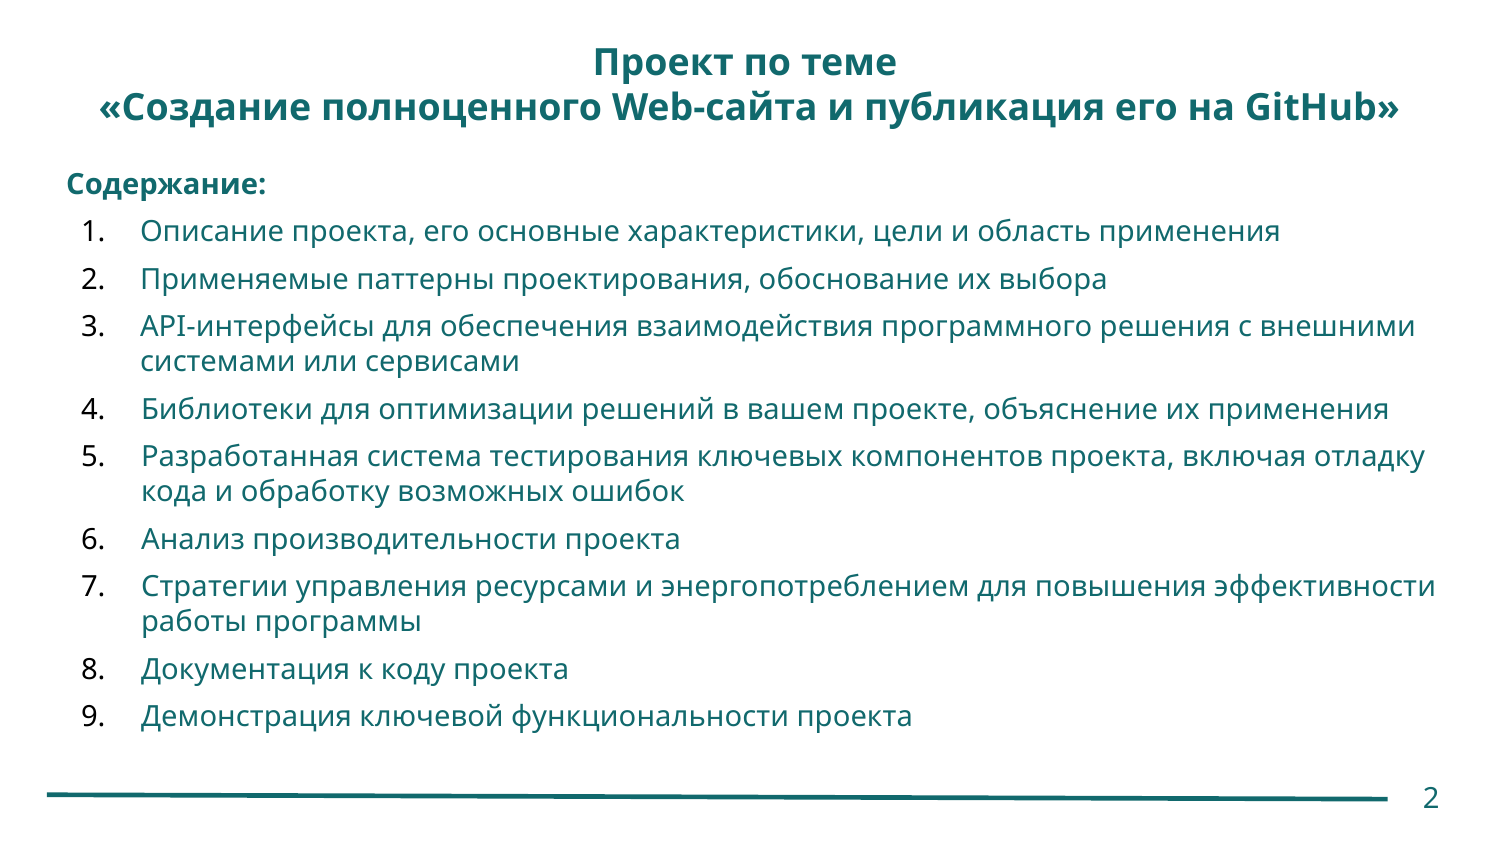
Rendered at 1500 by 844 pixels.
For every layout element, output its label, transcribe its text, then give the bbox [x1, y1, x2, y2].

text_box Содержание: Описание проекта, его основные характеристики, цели и область применения Применяемые паттерны проектирования, обоснование их выбора API-интерфейсы для обеспечения взаимодействия программного решения с внешними системами или сервисами Библиотеки для оптимизации решений в вашем проекте, объяснение их применения Разработанная система тестирования ключевых компонентов проекта, включая отладку кода и обработку возможных ошибок Анализ производительности проекта Стратегии управления ресурсами и энергопотреблением для повышения эффективности работы программы Документация к коду проекта Демонстрация ключевой функциональности проекта [51, 150, 1469, 748]
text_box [46, 794, 1388, 800]
text_box 2 [1407, 764, 1500, 830]
title Проект по теме «Создание полноценного Web-сайта и публикация его на GitHub» [51, 22, 1449, 150]
